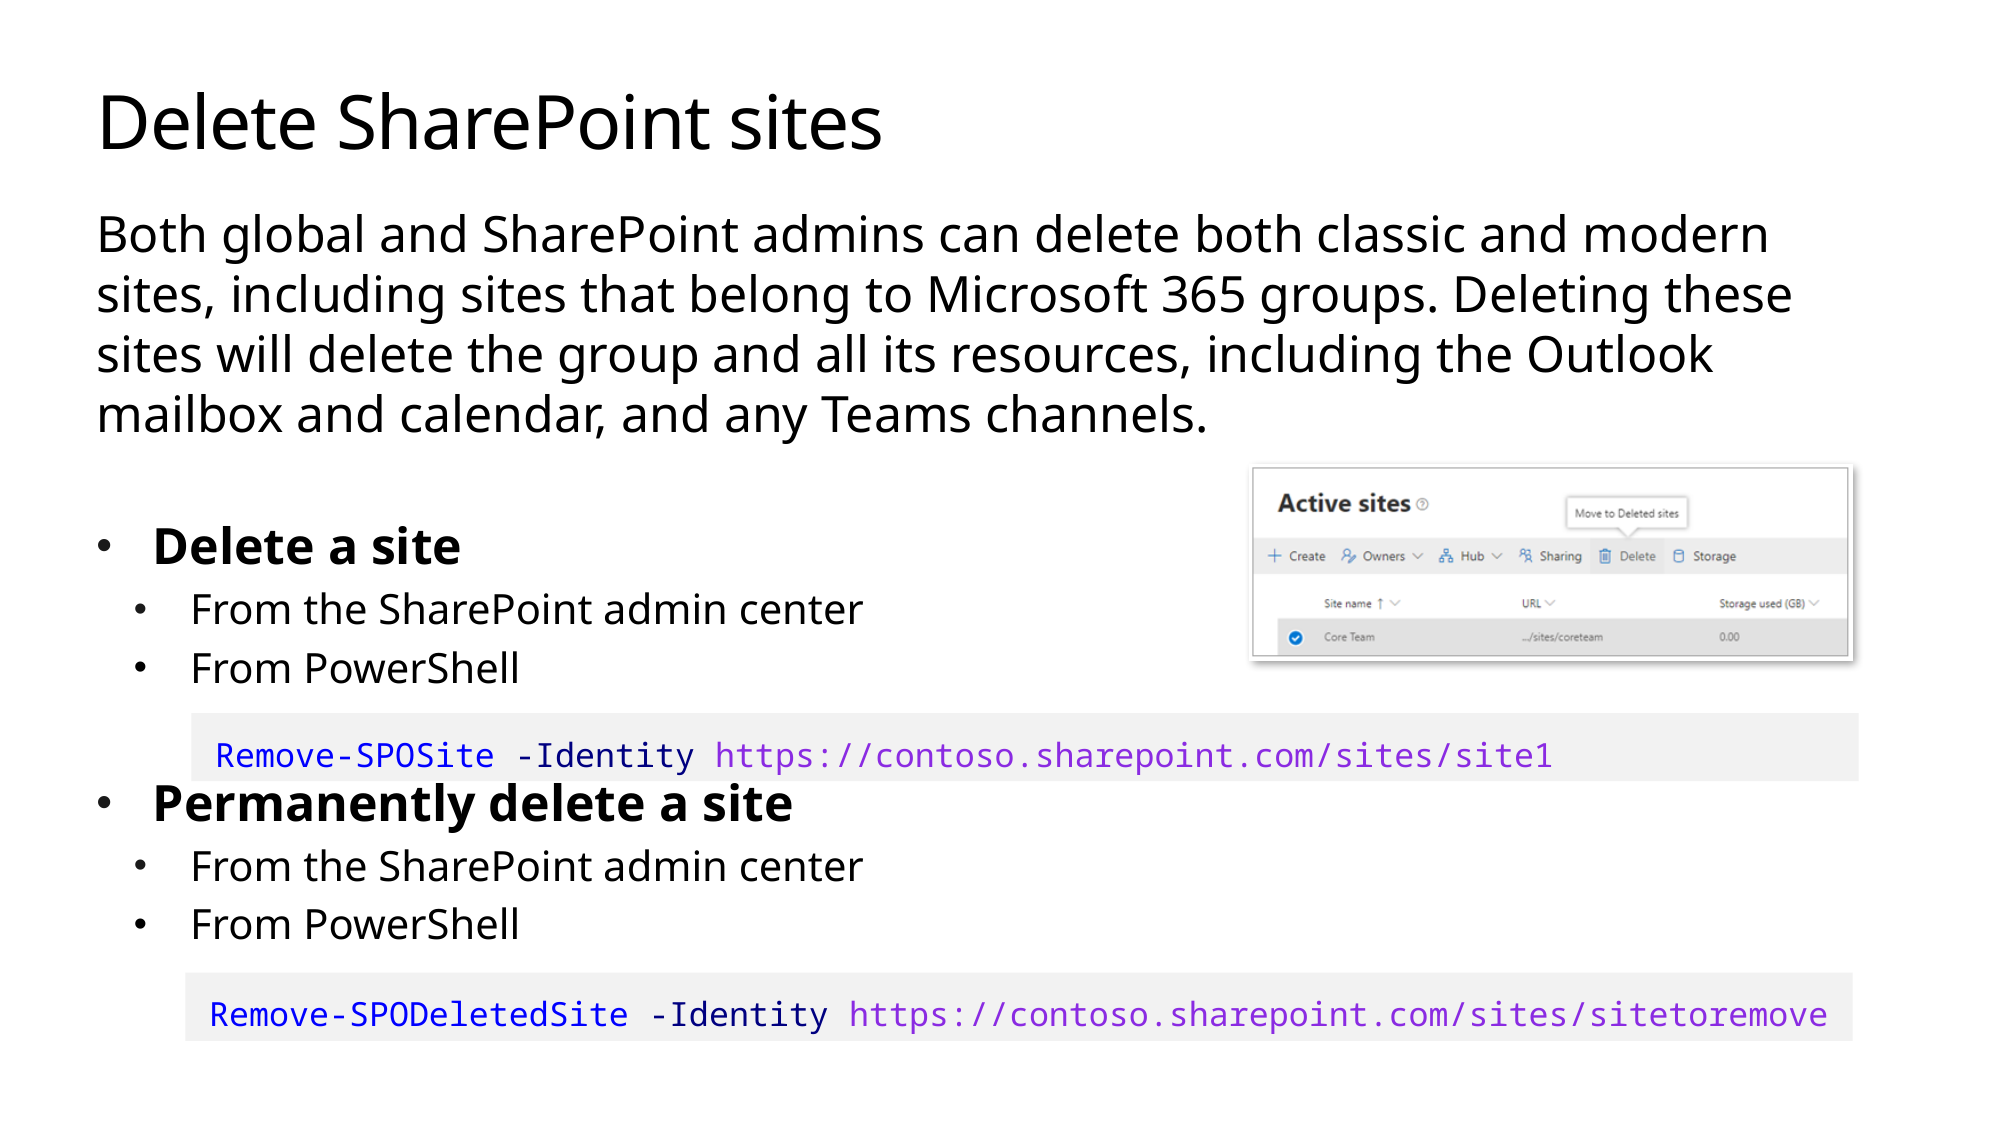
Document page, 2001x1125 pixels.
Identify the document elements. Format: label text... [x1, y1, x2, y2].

picture [1249, 464, 1854, 661]
list Both global and SharePoint admins can delete both classic and modern sites, including sites that belong to Microsoft 365 groups. Deleting these sites will delete the group and all its resources, including the Outlook mailbox and calendar, and any Teams channels. Delete a site From the SharePoint admin center From PowerShell Permanently delete a site From the SharePoint admin center From PowerShell [96, 202, 1904, 1042]
text_box Remove-SPODeletedSite -Identity https://contoso.sharepoint.com/sites/sitetoremove [185, 972, 1853, 1041]
text_box Remove-SPOSite -Identity https://contoso.sharepoint.com/sites/site1 [191, 713, 1859, 782]
title Delete SharePoint sites [96, 75, 1904, 166]
